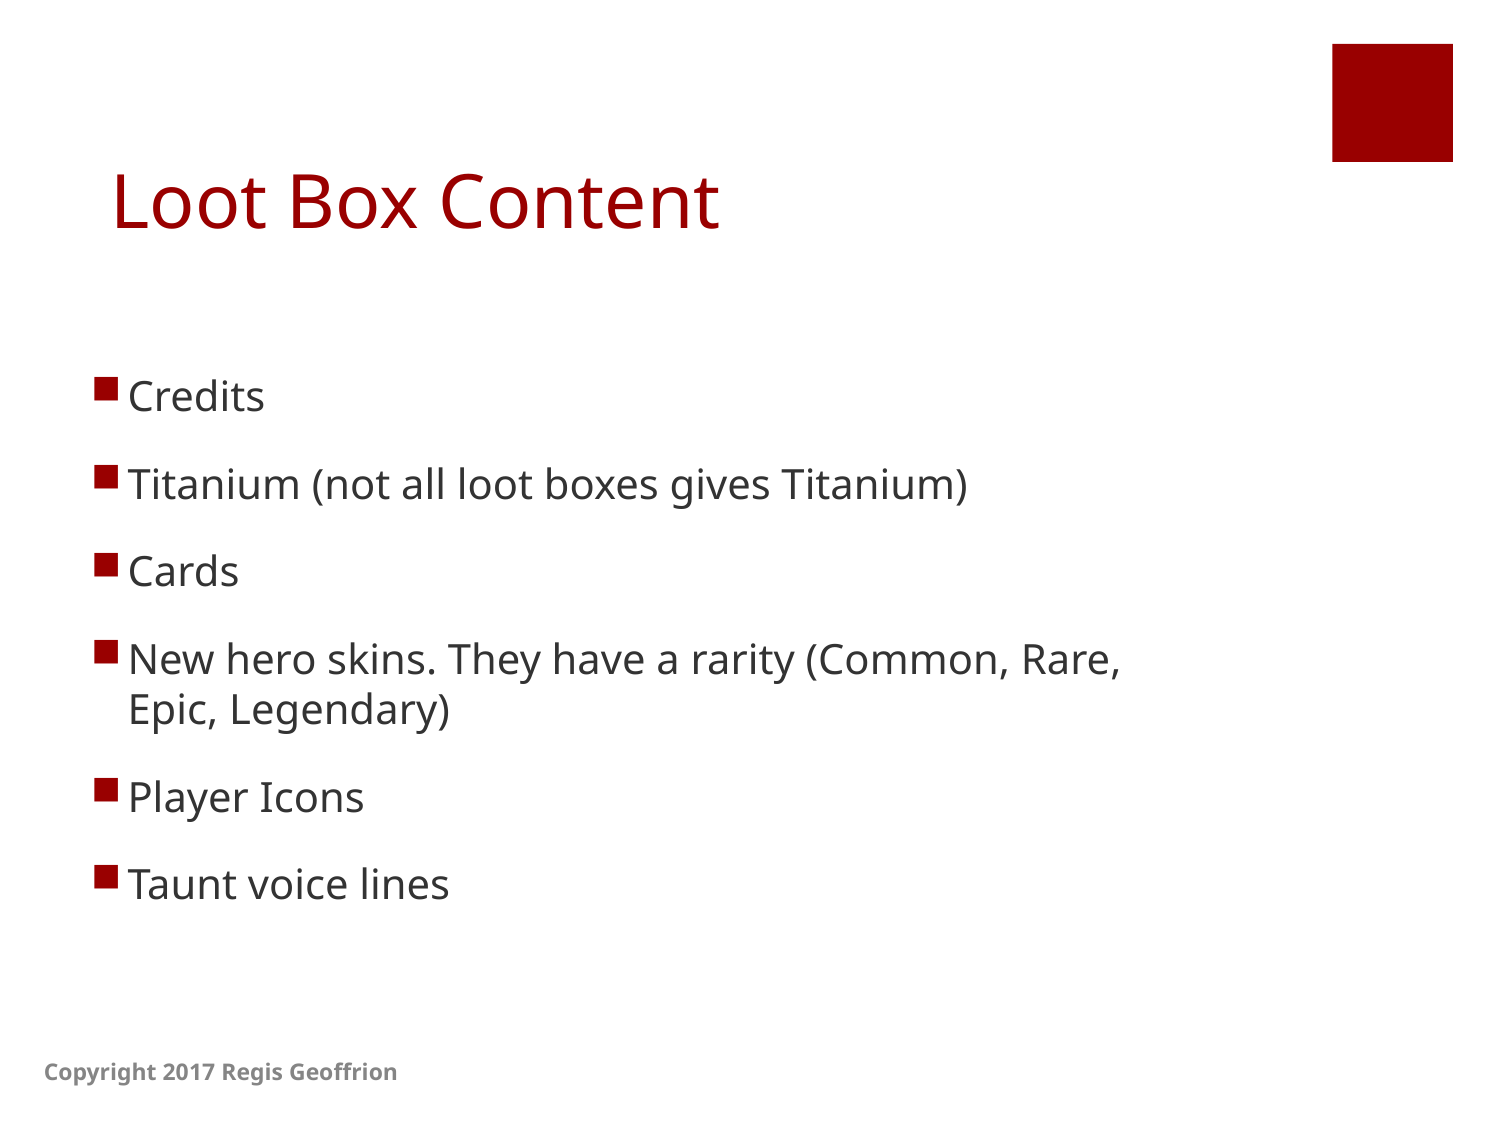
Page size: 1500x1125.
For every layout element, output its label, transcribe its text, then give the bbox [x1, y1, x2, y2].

footer Copyright 2017 Regis Geoffrion [28, 1042, 1015, 1103]
title Loot Box Content [95, 63, 1163, 252]
list Credits Titanium (not all loot boxes gives Titanium) Cards New hero skins. They have a rarity (Common, Rare, Epic, Legendary) Player Icons Taunt voice lines [75, 362, 1143, 1005]
